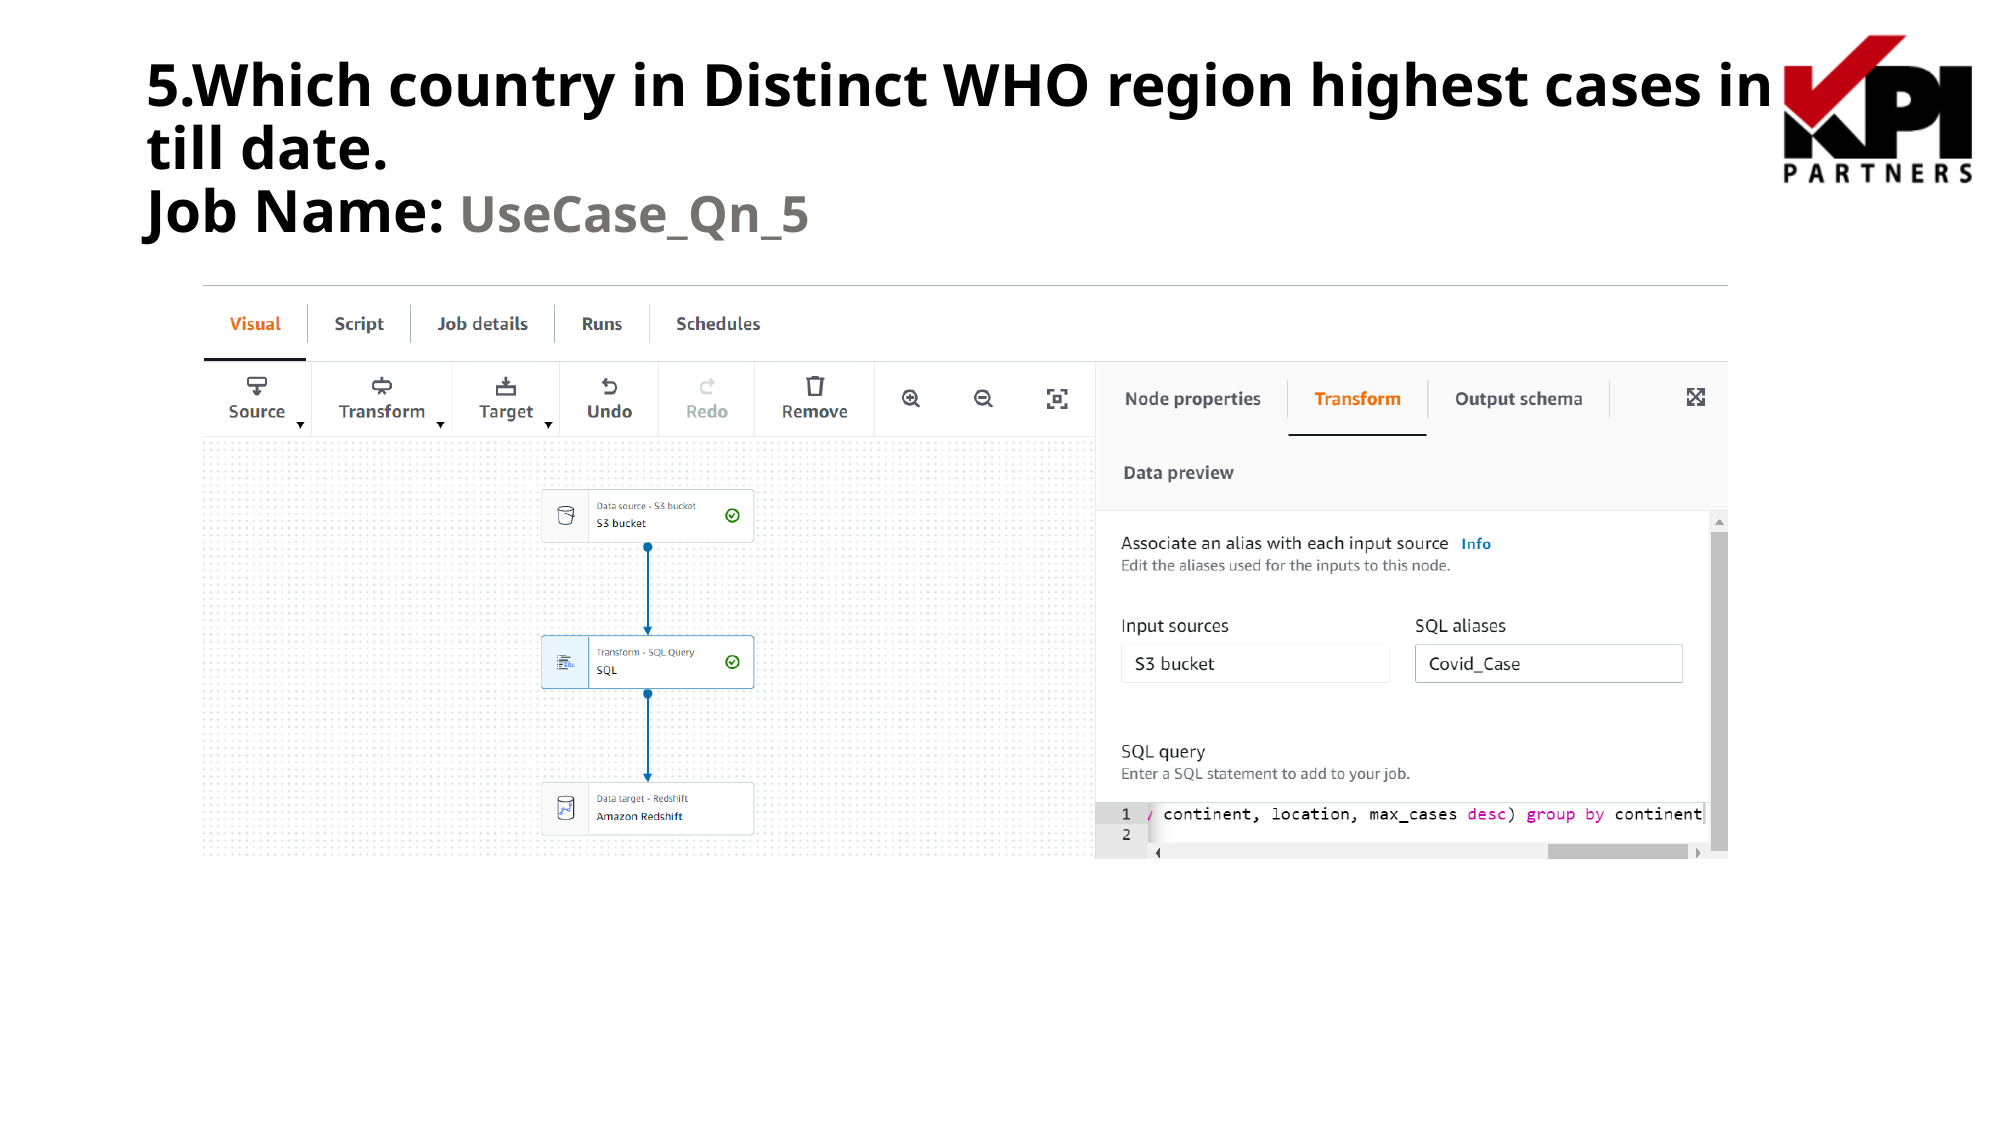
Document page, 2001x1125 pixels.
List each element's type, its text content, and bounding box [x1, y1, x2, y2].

picture [1770, 22, 1985, 196]
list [203, 282, 1728, 859]
title 5.Which country in Distinct WHO region highest cases in till date. Job Name: UseCase_Qn_5 [131, 41, 1857, 260]
